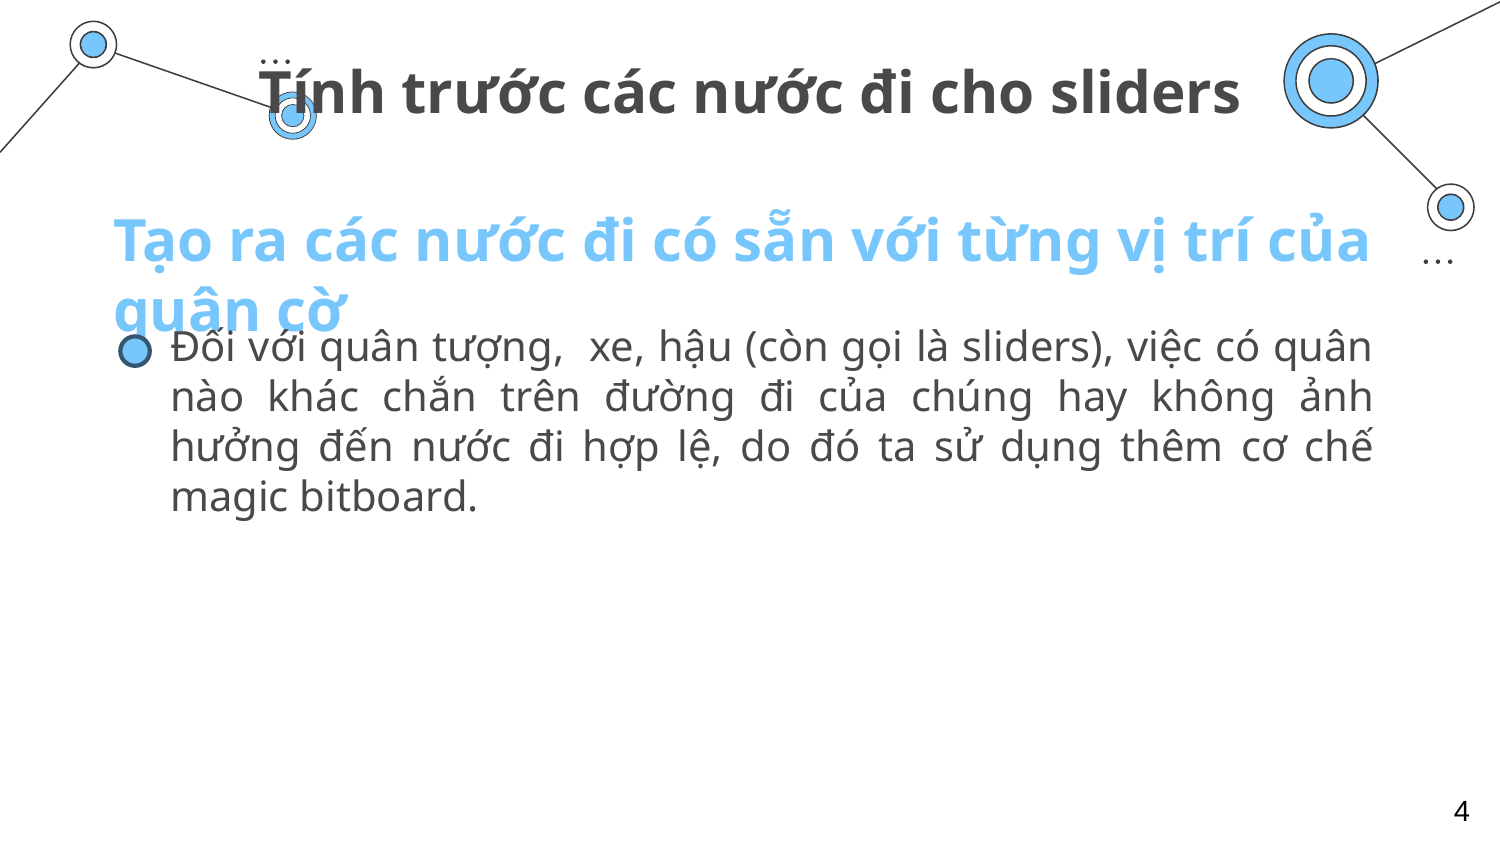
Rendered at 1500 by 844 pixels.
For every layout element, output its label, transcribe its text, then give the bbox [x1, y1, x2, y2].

subtitle Đối với quân tượng, xe, hậu (còn gọi là sliders), việc có quân nào khác chắn trên đường đi của chúng hay không ảnh hưởng đến nước đi hợp lệ, do đó ta sử dụng thêm cơ chế magic bitboard. [155, 304, 1390, 492]
title Tính trước các nước đi cho sliders [207, 40, 1293, 131]
text_box [118, 334, 152, 368]
subtitle Tạo ra các nước đi có sẵn với từng vị trí của quân cờ [98, 188, 1425, 282]
text_box 4 [1439, 784, 1486, 835]
